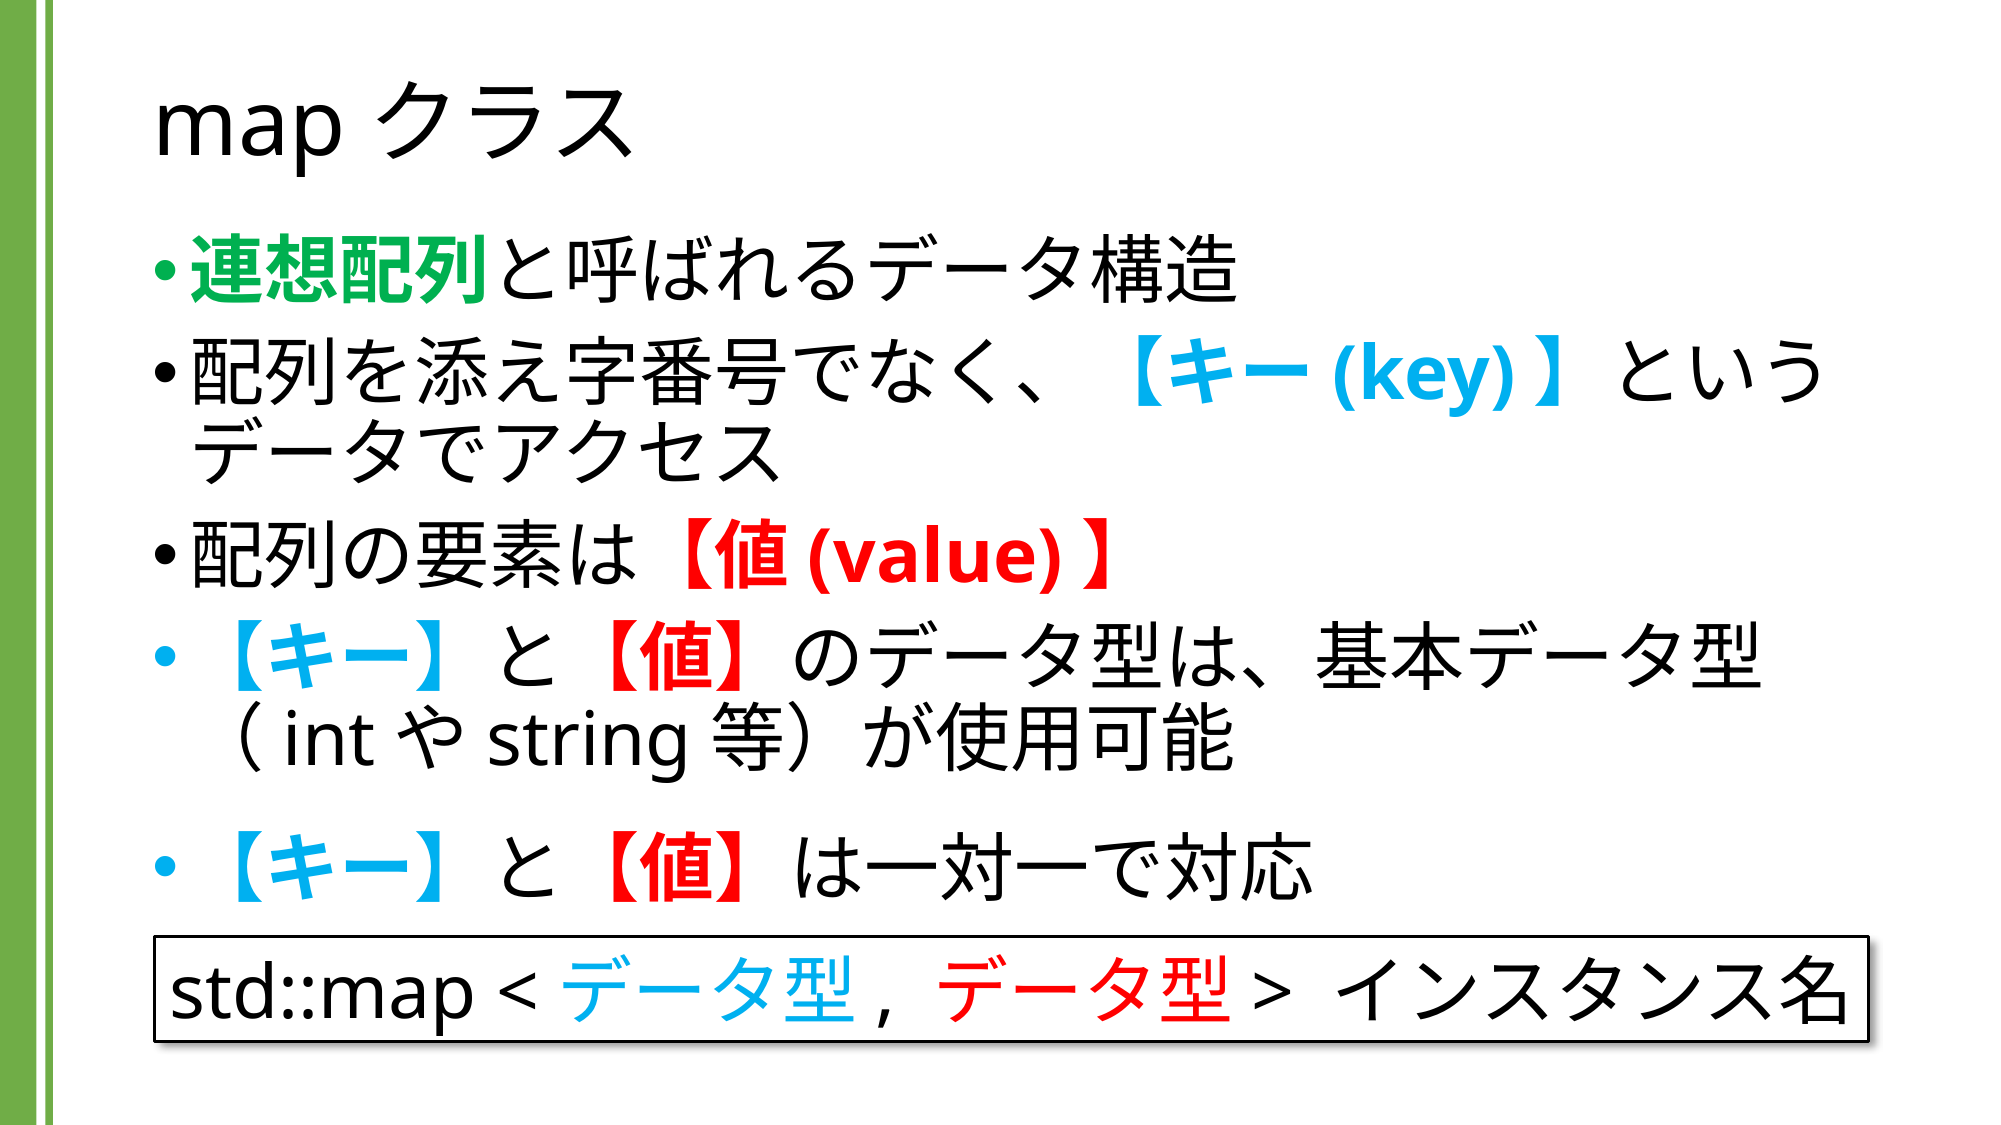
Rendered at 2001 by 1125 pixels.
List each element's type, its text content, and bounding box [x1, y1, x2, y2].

title mapクラス [137, 59, 1863, 191]
text_box std::map <データ型, データ型> インスタンス名 [154, 936, 1869, 1042]
list 連想配列と呼ばれるデータ構造 配列を添え字番号でなく、【キー(key)】というデータでアクセス 配列の要素は【値(value)】 【キー】と【値】のデータ型は、基本データ型（intやstring等）が使用可能 【キー】と【値】は一対一で対応 [137, 225, 1863, 1043]
